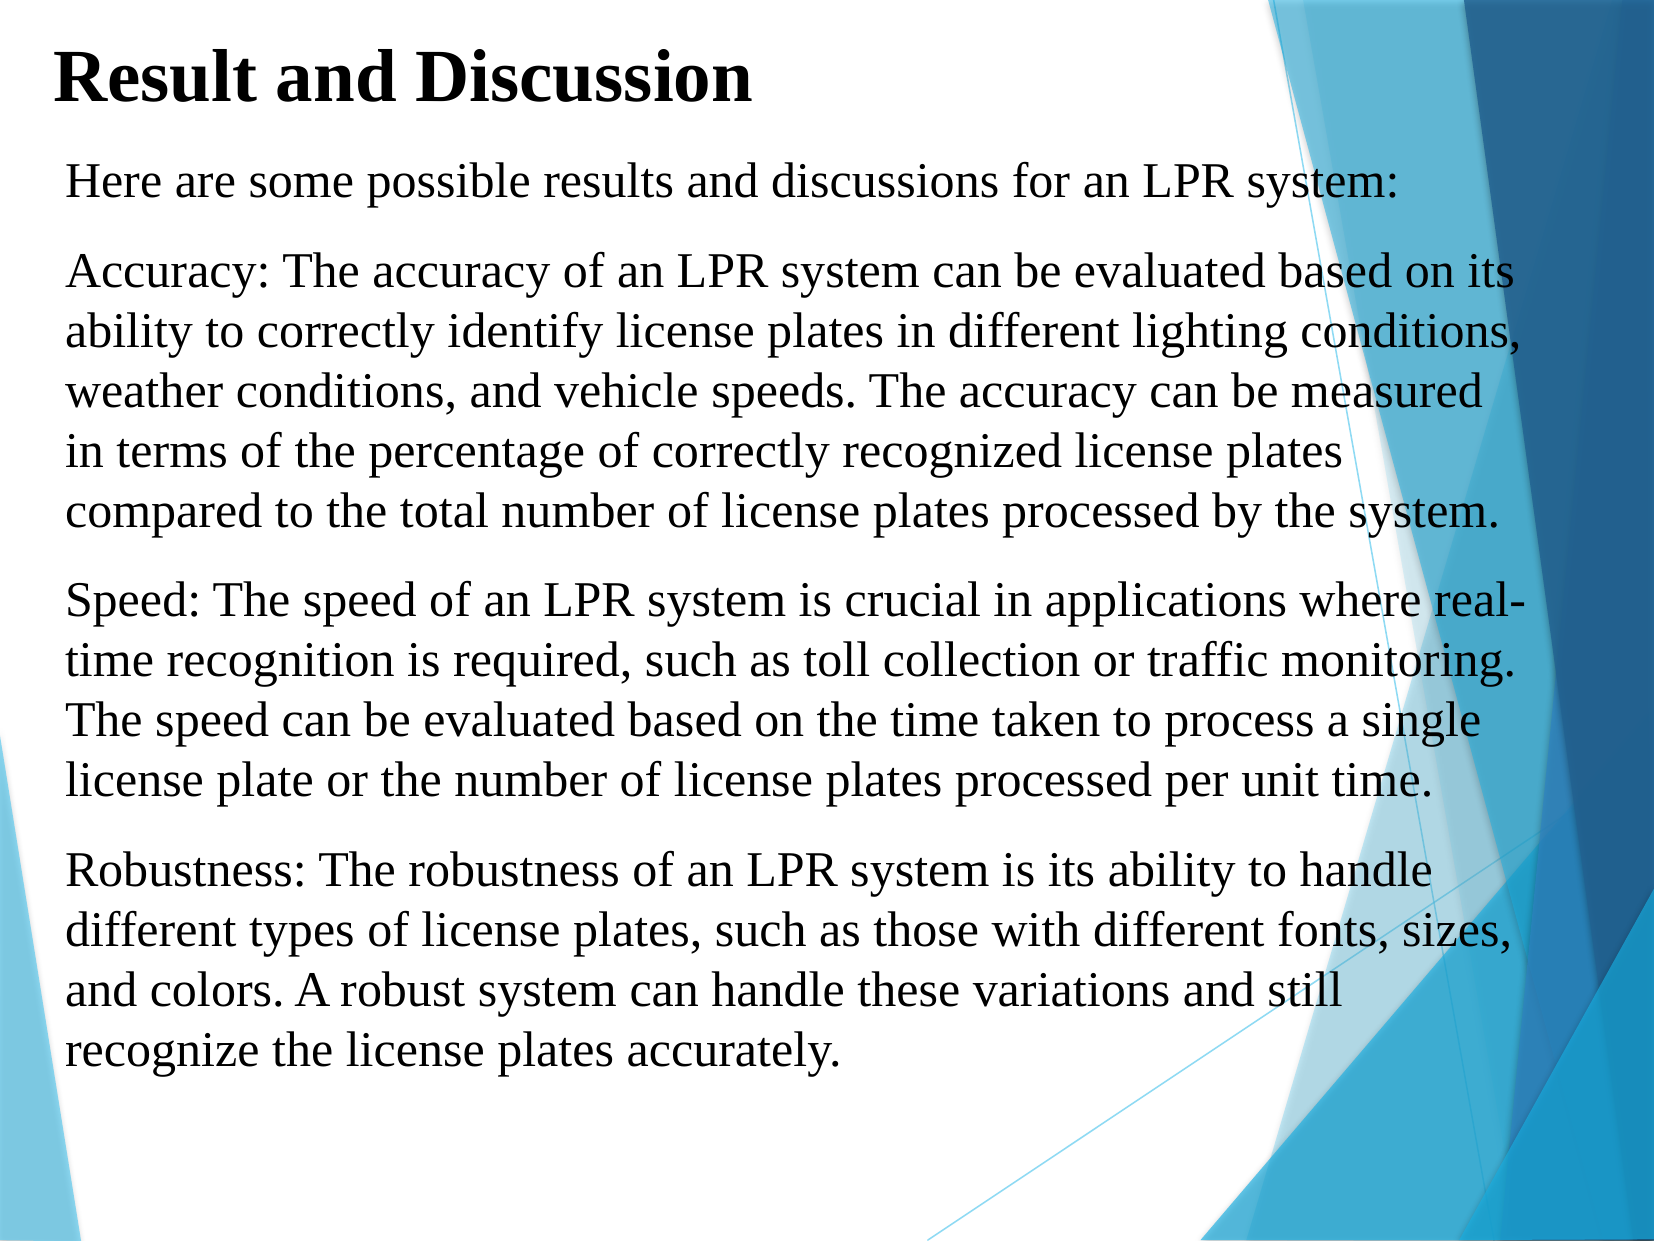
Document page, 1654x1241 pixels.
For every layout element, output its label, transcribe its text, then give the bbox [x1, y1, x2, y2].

text_box Here are some possible results and discussions for an LPR system: Accuracy: The accuracy of an LPR system can be evaluated based on its ability to correctly identify license plates in different lighting conditions, weather conditions, and vehicle speeds. The accuracy can be measured in terms of the percentage of correctly recognized license plates compared to the total number of license plates processed by the system. Speed: The speed of an LPR system is crucial in applications where real-time recognition is required, such as toll collection or traffic monitoring. The speed can be evaluated based on the time taken to process a single license plate or the number of license plates processed per unit time. Robustness: The robustness of an LPR system is its ability to handle different types of license plates, such as those with different fonts, sizes, and colors. A robust system can handle these variations and still recognize the license plates accurately. [47, 144, 1536, 963]
text_box Result and Discussion [35, 0, 1524, 178]
